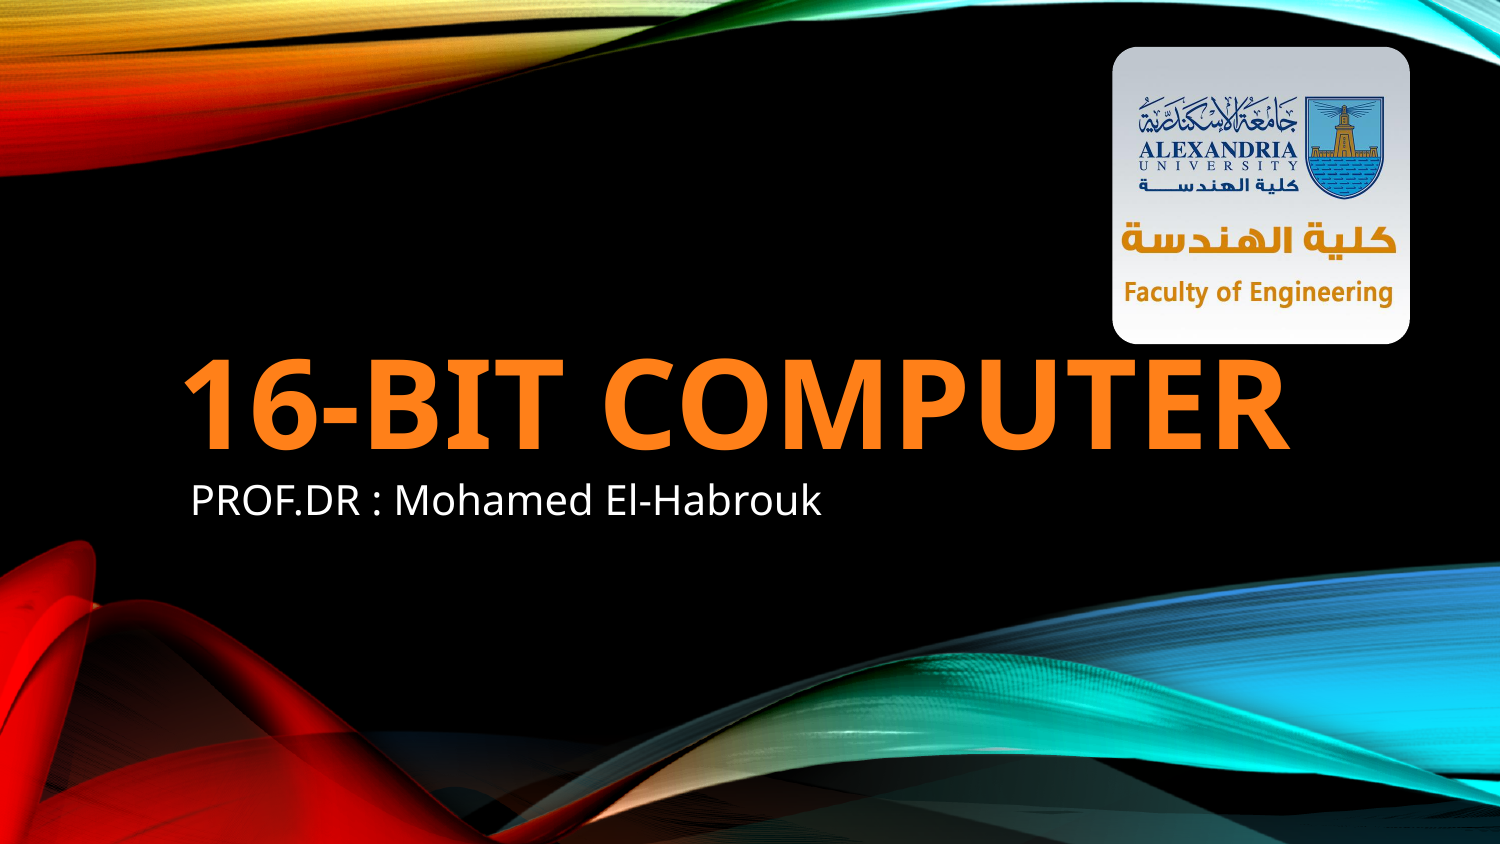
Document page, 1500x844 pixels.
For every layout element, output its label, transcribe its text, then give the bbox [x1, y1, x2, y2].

title 16-BIT COMPUTER [162, 259, 1325, 484]
subtitle PROF.DR : Mohamed El-Habrouk [174, 471, 1338, 557]
picture [0, 0, 1500, 345]
picture [0, 538, 1500, 844]
